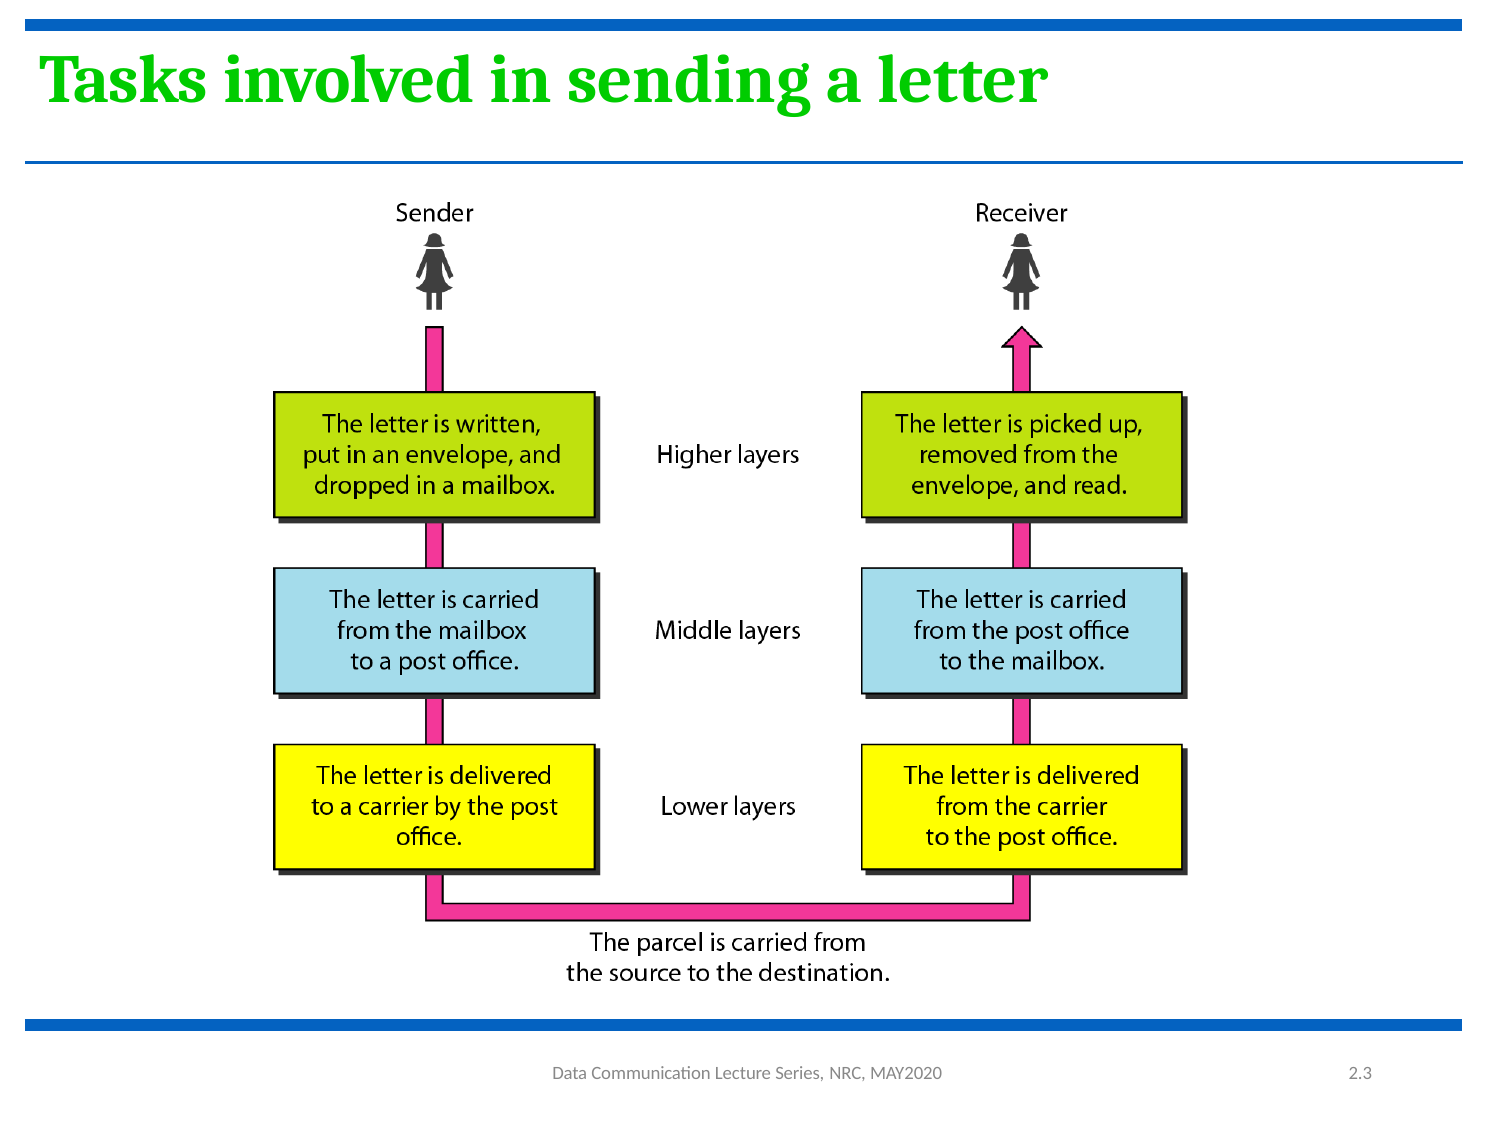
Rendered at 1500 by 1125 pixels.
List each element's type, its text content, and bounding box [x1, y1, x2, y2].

slide_number 2.3 [1346, 1060, 1389, 1125]
picture [272, 202, 1188, 981]
footer Data Communication Lecture Series, NRC, MAY2020 [550, 1062, 950, 1125]
title Tasks involved in sending a letter [37, 31, 1087, 222]
